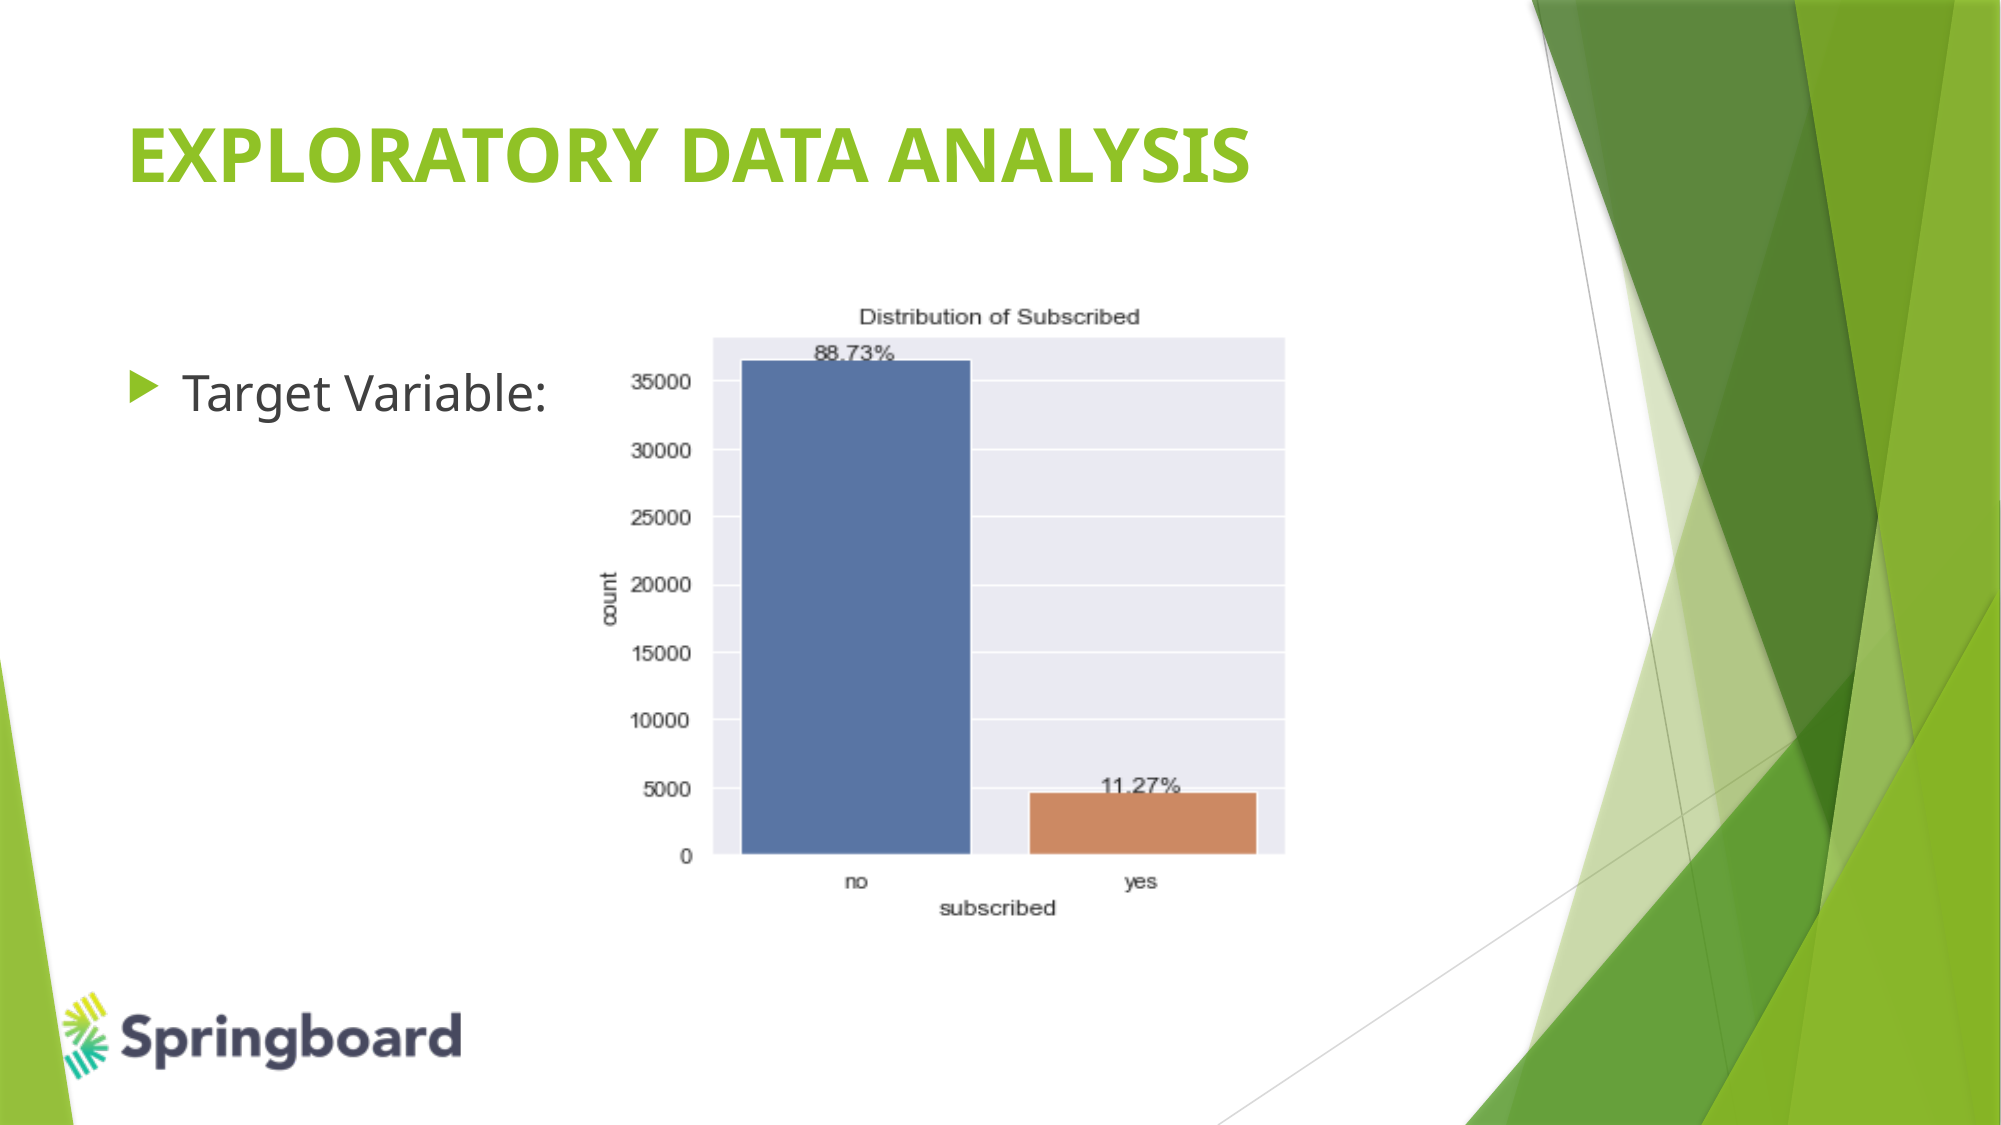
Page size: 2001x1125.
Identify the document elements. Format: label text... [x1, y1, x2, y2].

picture [586, 296, 1301, 934]
list Target Variable: [111, 354, 1522, 992]
title EXPLORATORY DATA ANALYSIS [111, 99, 1522, 317]
picture [55, 989, 490, 1085]
